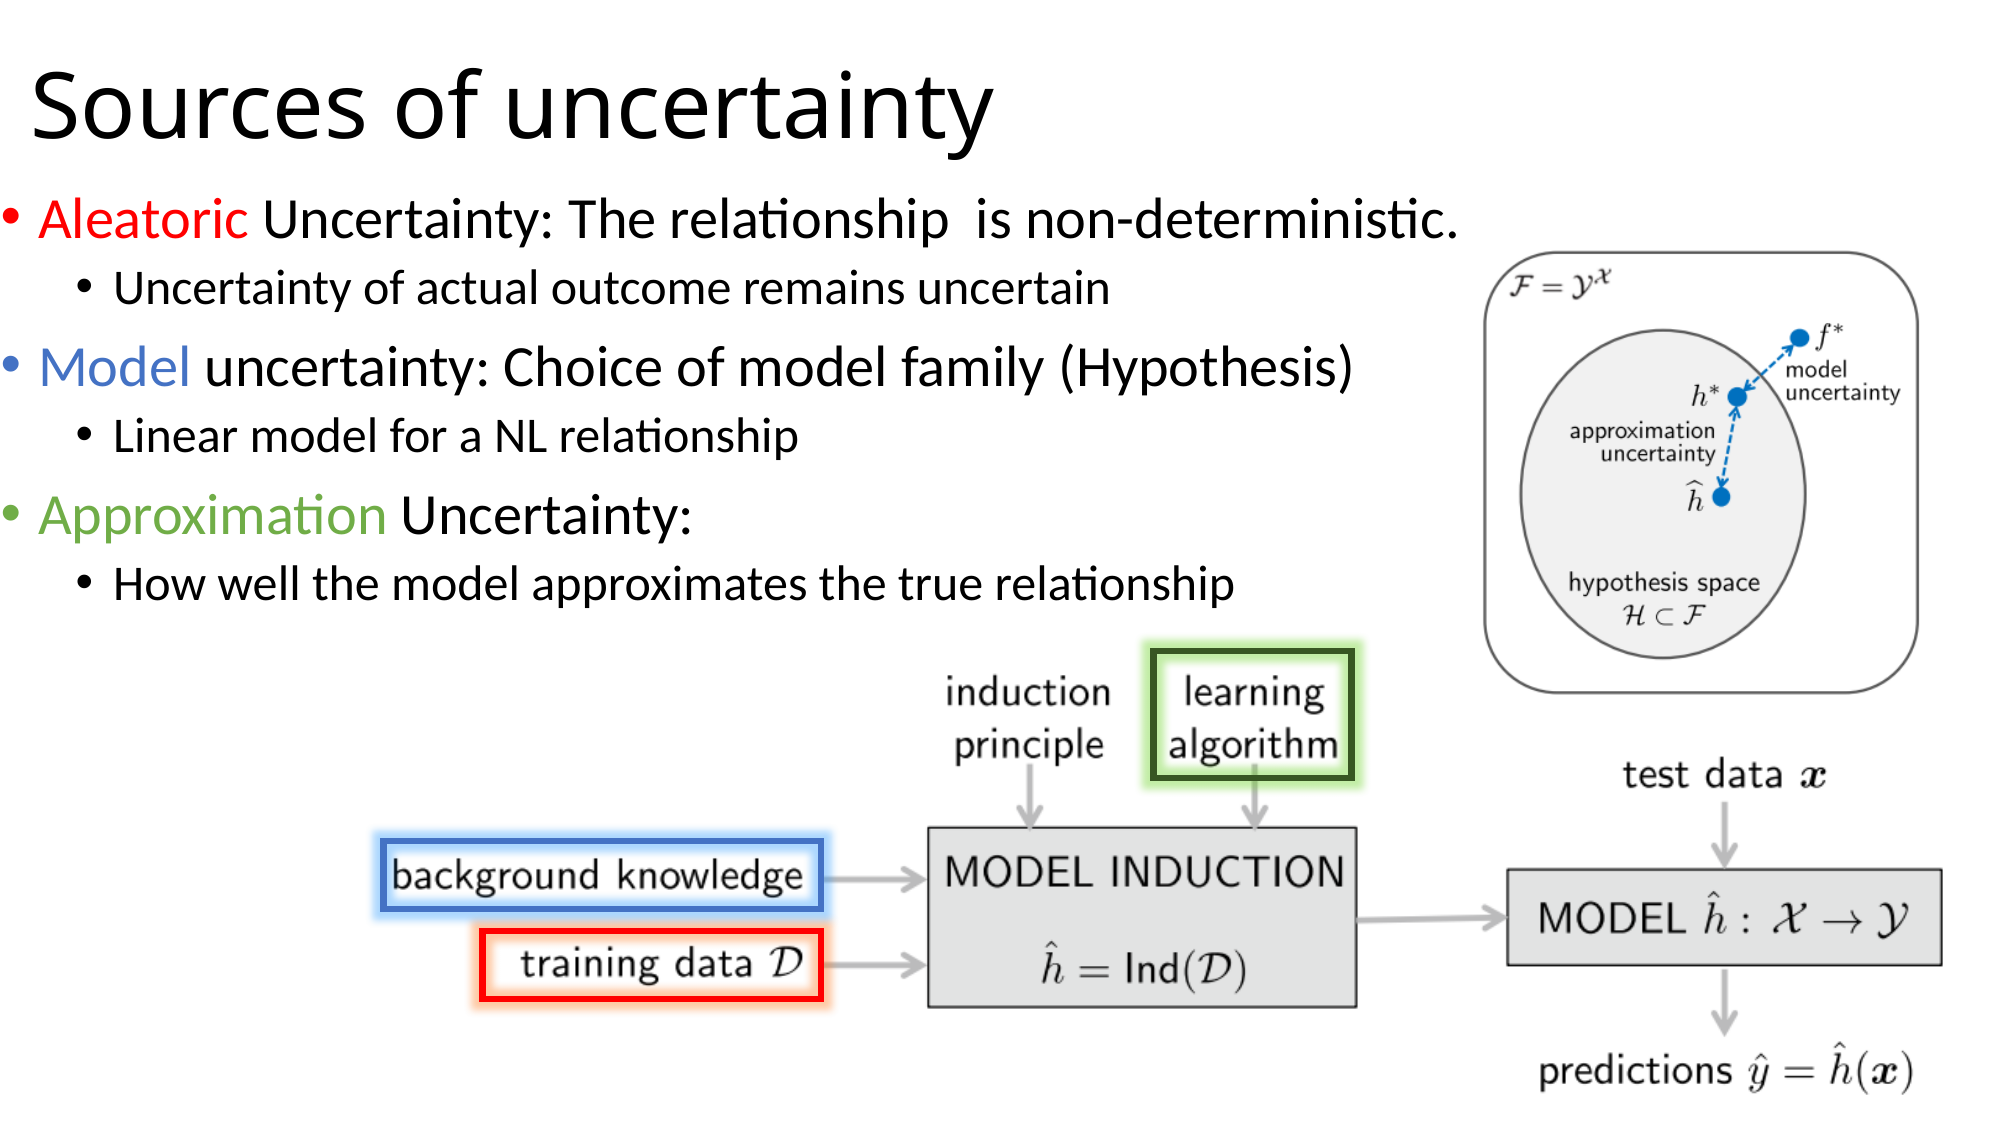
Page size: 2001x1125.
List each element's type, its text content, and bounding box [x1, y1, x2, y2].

picture [352, 217, 1982, 1121]
title Sources of uncertainty [15, 0, 1741, 218]
